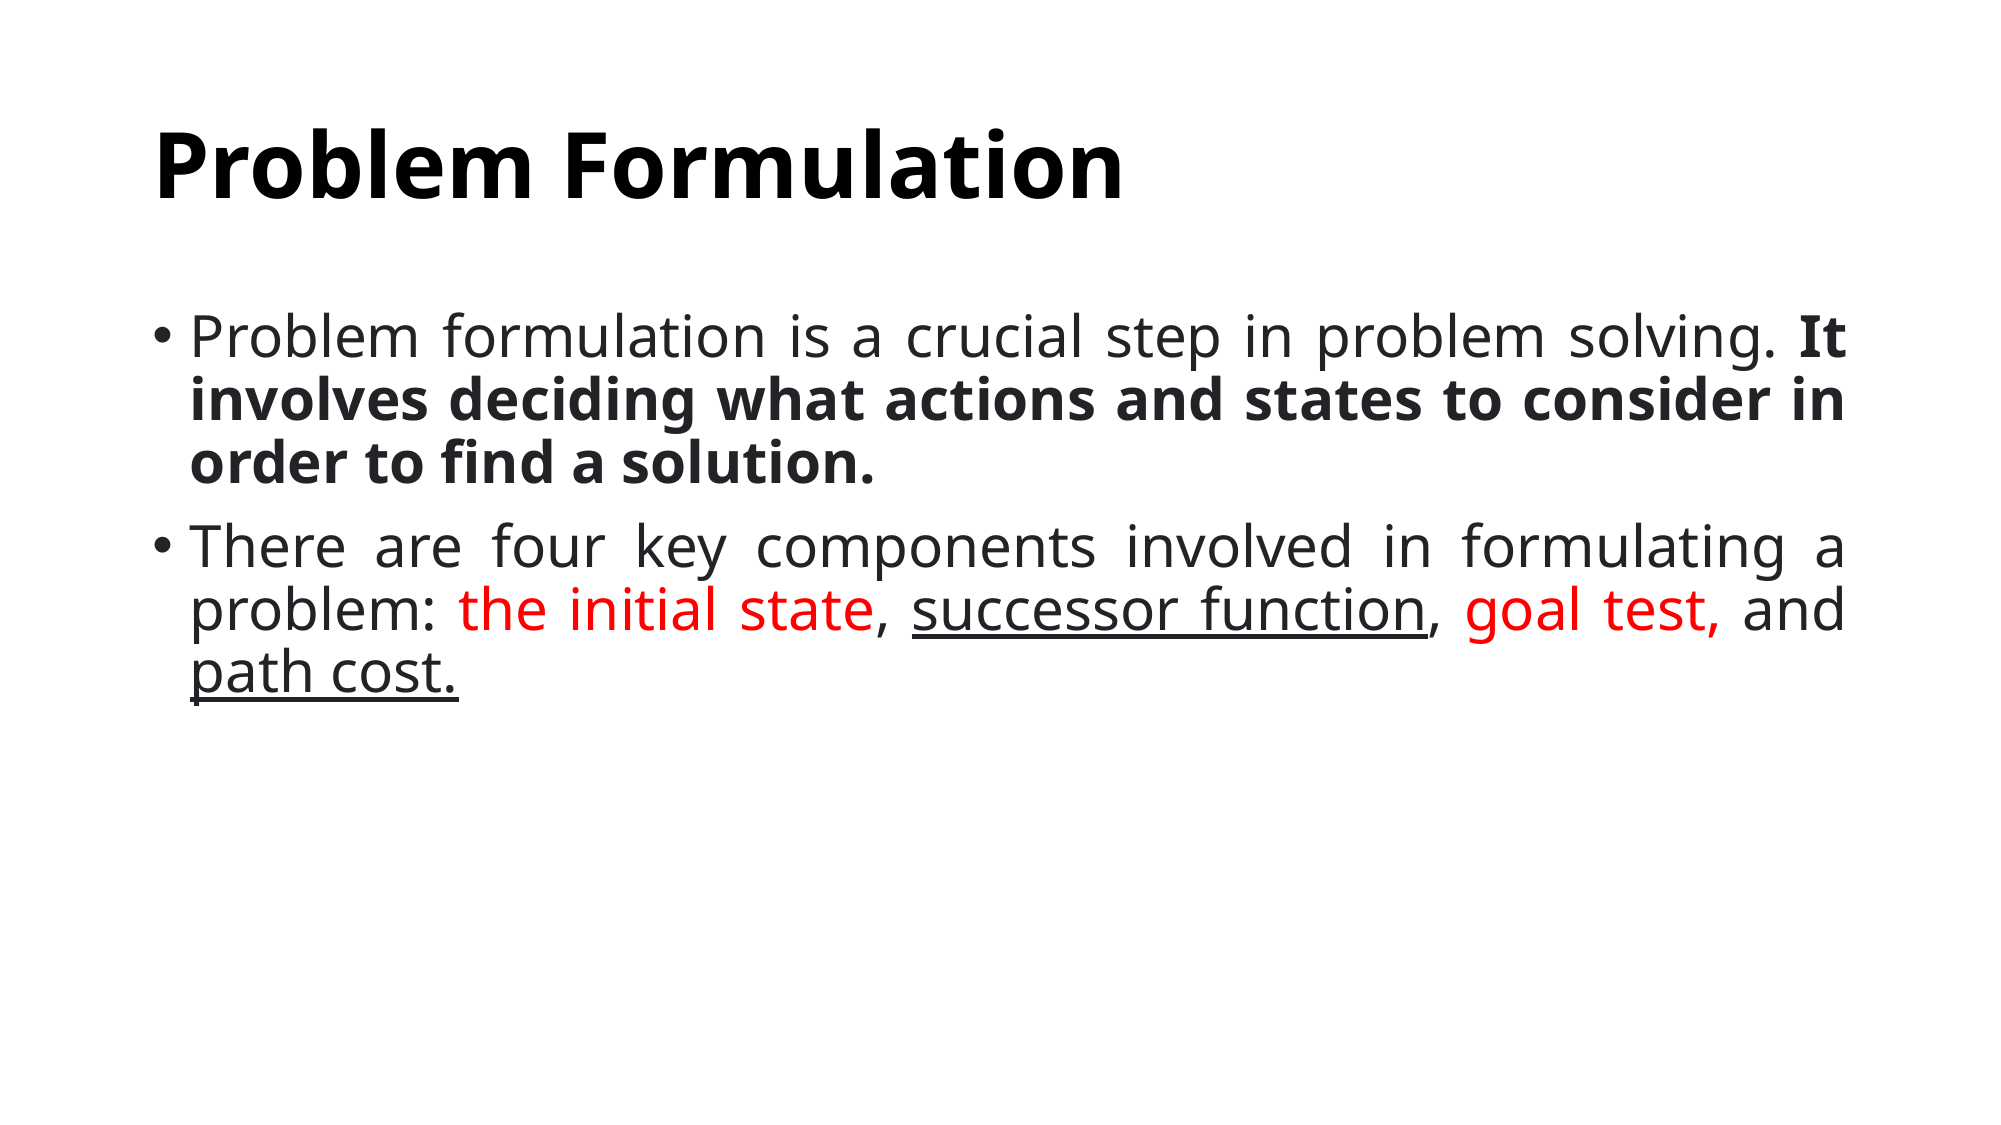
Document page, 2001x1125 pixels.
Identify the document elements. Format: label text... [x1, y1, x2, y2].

title Problem Formulation [137, 59, 1863, 278]
list Problem formulation is a crucial step in problem solving. It involves deciding what actions and states to consider in order to find a solution. There are four key components involved in formulating a problem: the initial state, successor function, goal test, and path cost. [137, 299, 1863, 1014]
